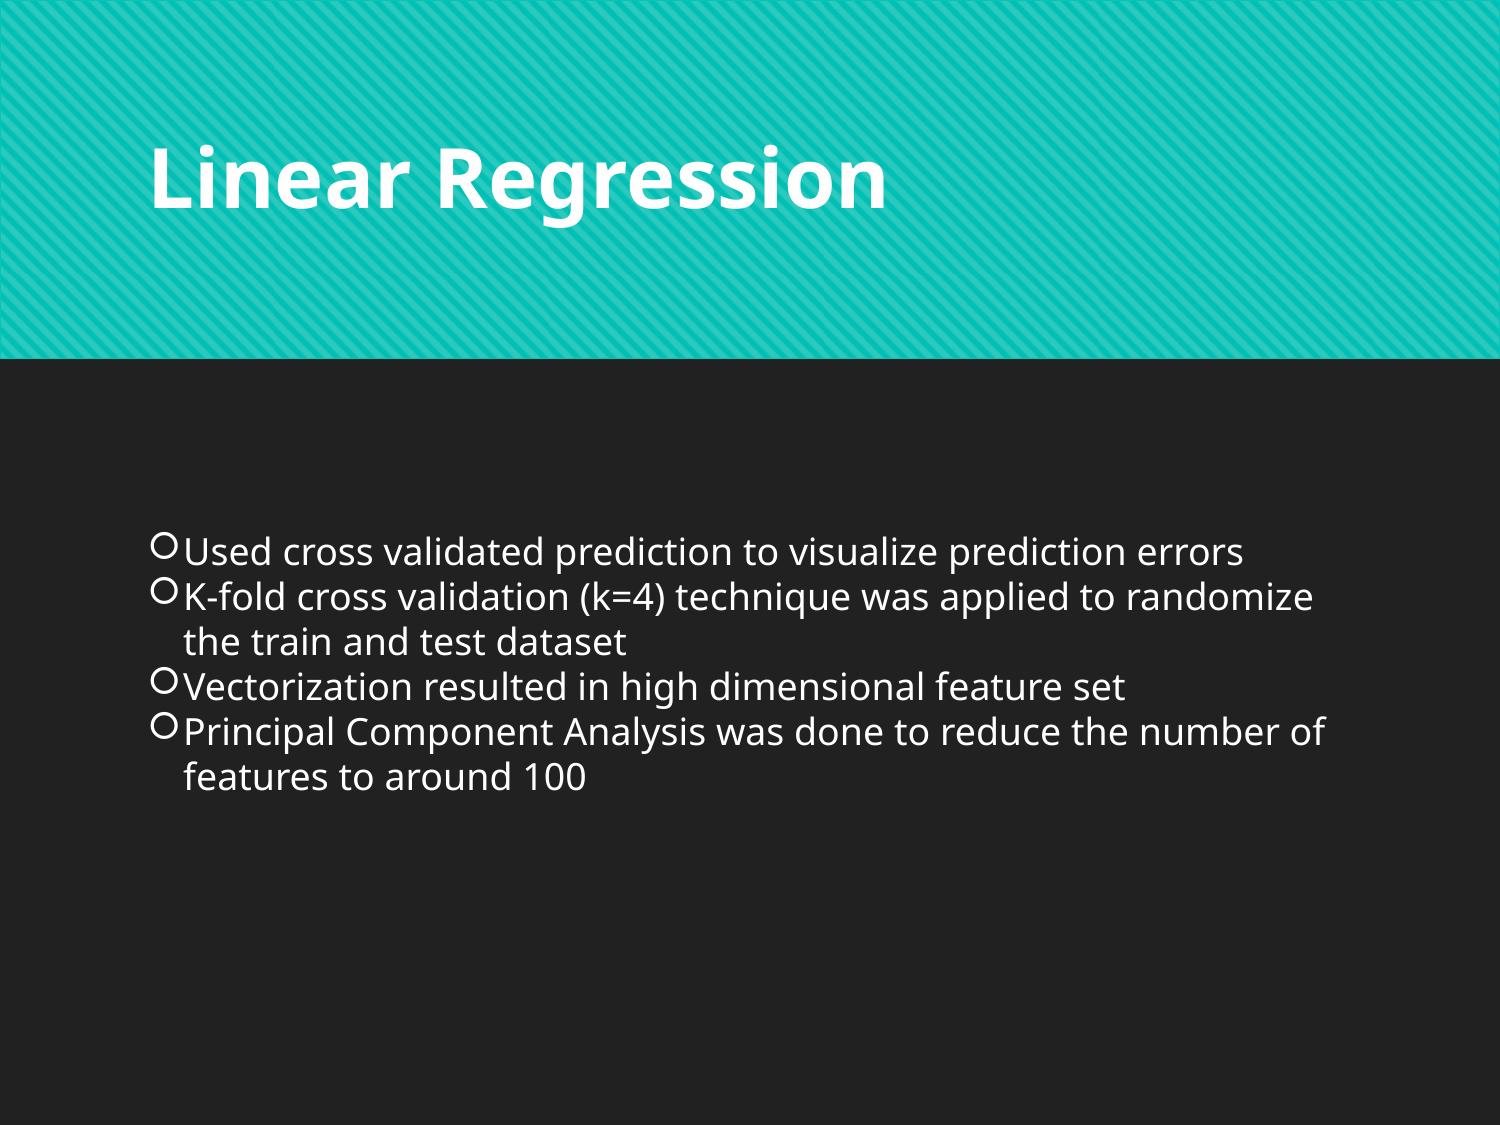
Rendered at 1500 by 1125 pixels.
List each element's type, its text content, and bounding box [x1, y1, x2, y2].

picture [1, 1, 1499, 358]
text_box Linear Regression [132, 73, 1368, 233]
text_box Used cross validated prediction to visualize prediction errors K-fold cross validation (k=4) technique was applied to randomize the train and test dataset Vectorization resulted in high dimensional feature set Principal Component Analysis was done to reduce the number of features to around 100 [132, 364, 1368, 961]
